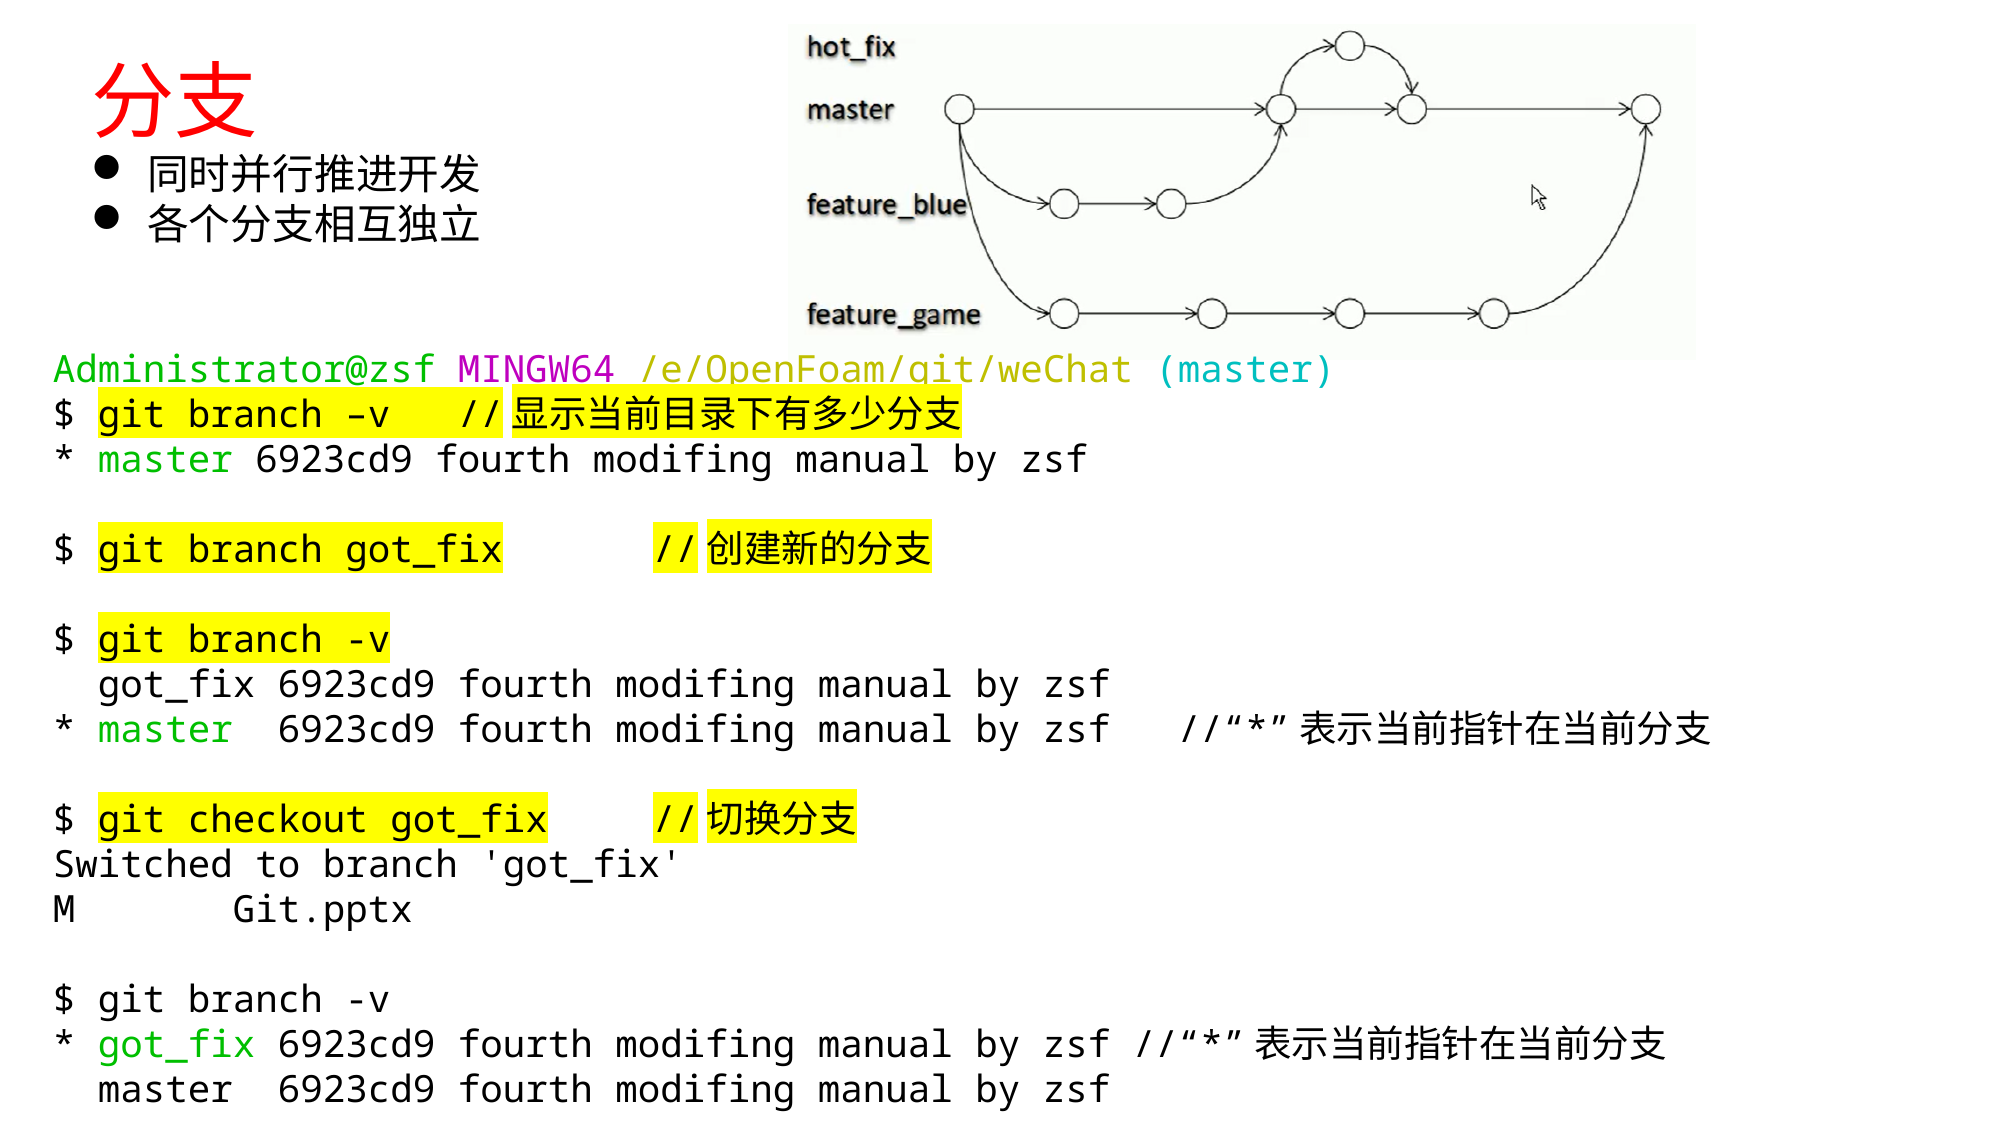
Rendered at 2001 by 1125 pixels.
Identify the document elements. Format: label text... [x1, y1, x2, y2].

text_box 分支 同时并行推进开发 各个分支相互独立 [76, 40, 621, 256]
picture [788, 24, 1696, 360]
text_box Administrator@zsf MINGW64 /e/OpenFoam/git/weChat (master) $ git branch –v //显示当前目录下有多少分支 * master 6923cd9 fourth modifing manual by zsf $ git branch got_fix //创建新的分支 $ git branch -v got_fix 6923cd9 fourth modifing manual by zsf * master 6923cd9 fourth modifing manual by zsf //“*”表示当前指针在当前分支 $ git checkout got_fix //切换分支 Switched to branch 'got_fix' M Git.pptx $ git branch -v * got_fix 6923cd9 fourth modifing manual by zsf //“*”表示当前指针在当前分支 master 6923cd9 fourth modifing manual by zsf [38, 337, 1962, 1118]
